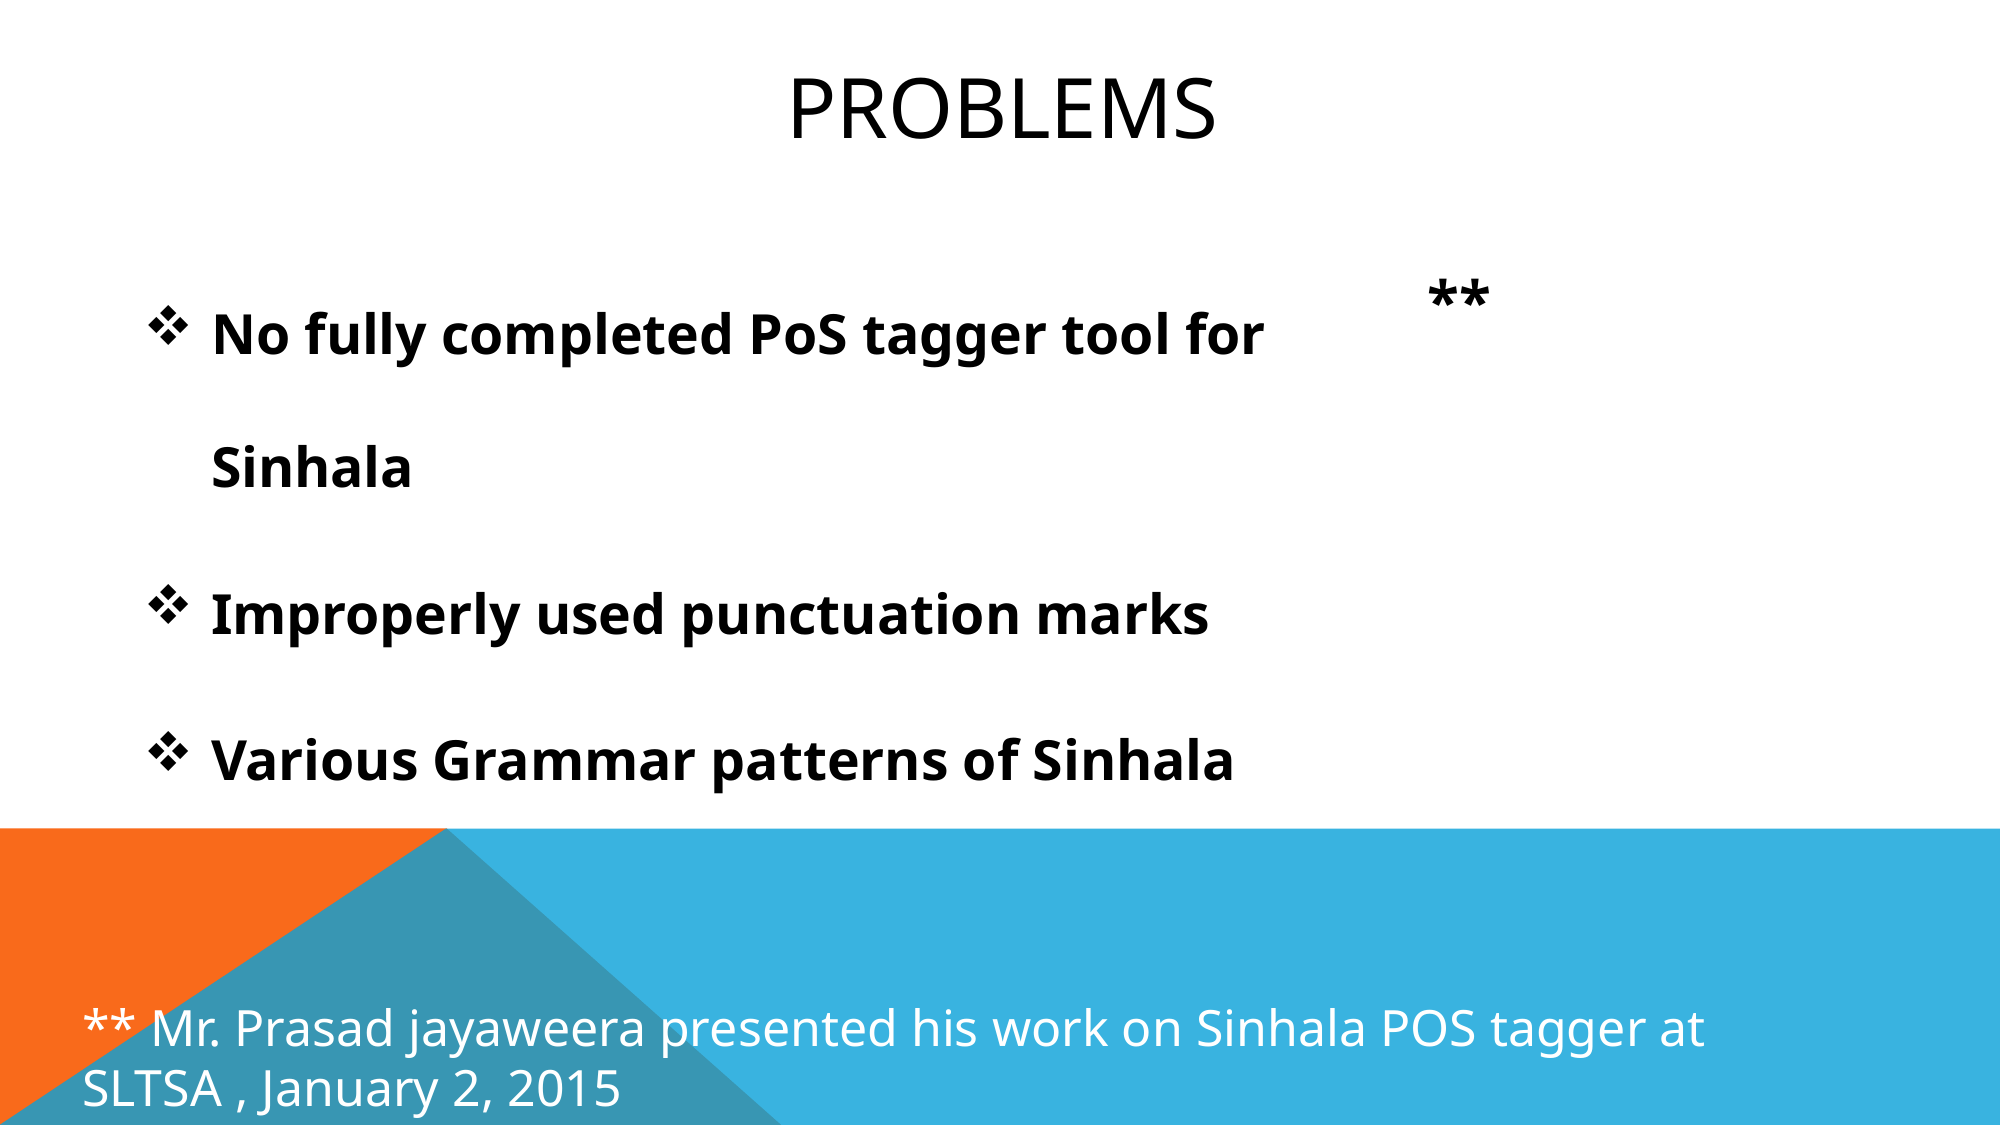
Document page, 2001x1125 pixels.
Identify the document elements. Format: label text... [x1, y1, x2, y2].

title Problems [180, 60, 1825, 150]
list No fully completed PoS tagger tool for Sinhala Improperly used punctuation marks Various Grammar patterns of Sinhala [128, 225, 1479, 806]
text_box ** [1412, 257, 1507, 343]
text_box ** Mr. Prasad jayaweera presented his work on Sinhala POS tagger at SLTSA , January 2, 2015 [67, 988, 1748, 1124]
